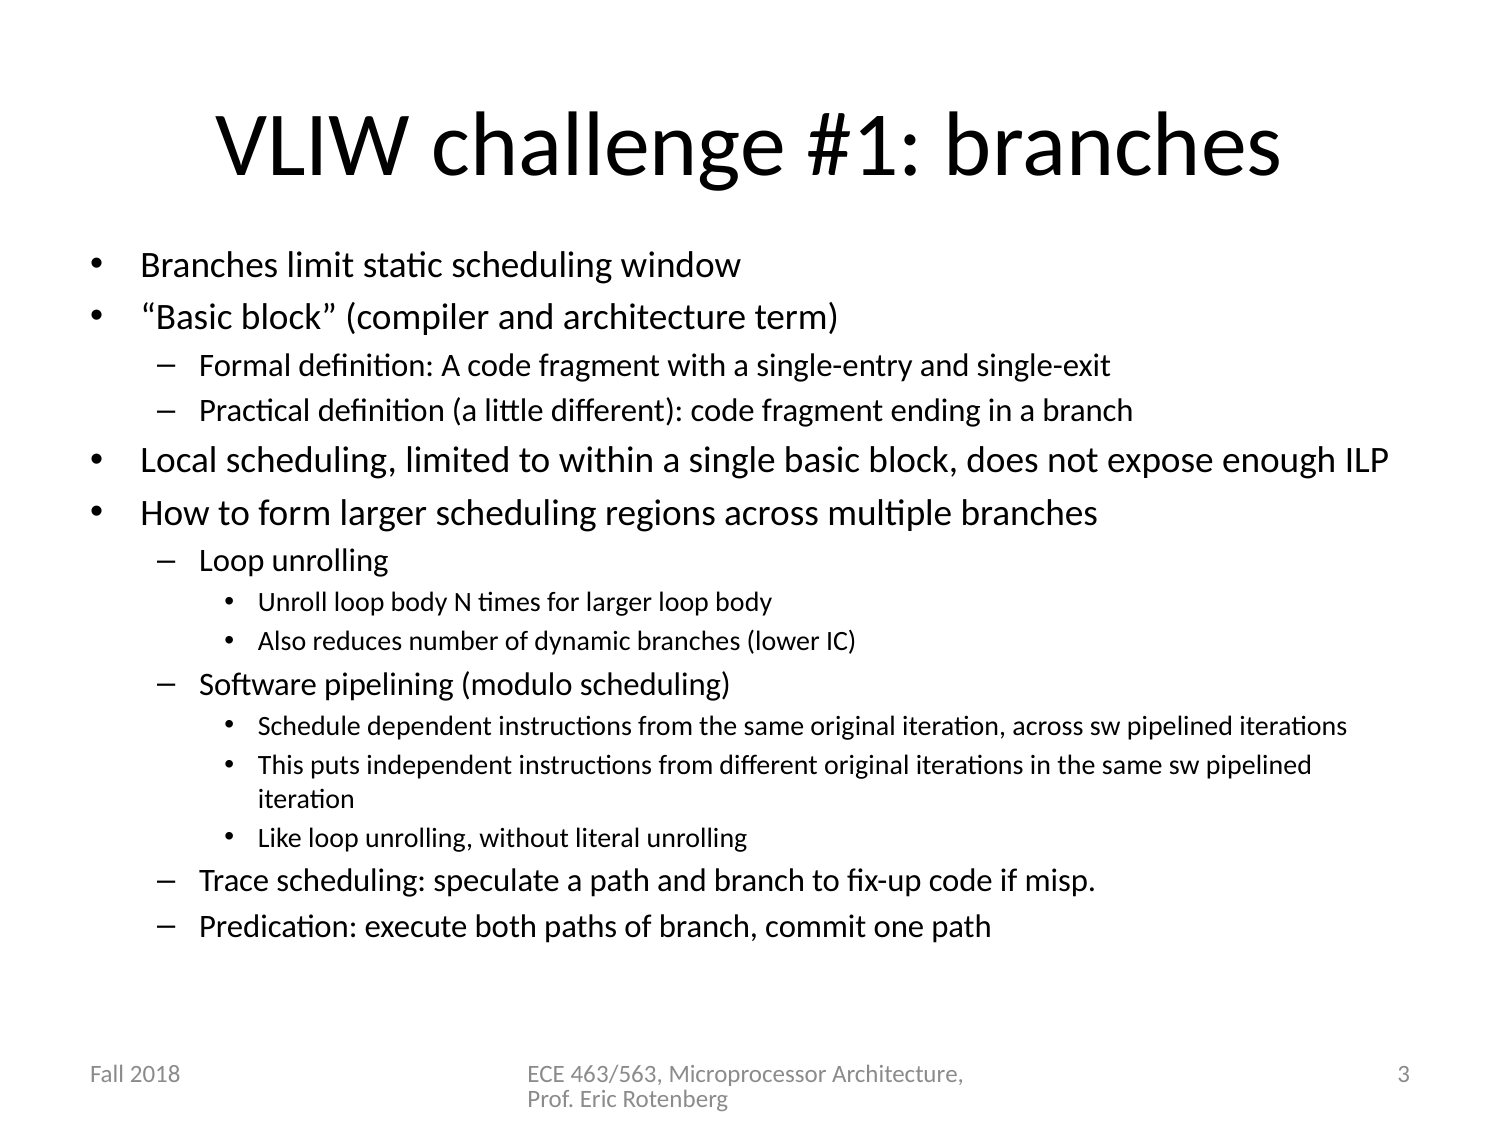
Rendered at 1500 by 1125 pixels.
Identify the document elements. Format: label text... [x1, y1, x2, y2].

list Branches limit static scheduling window “Basic block” (compiler and architecture term) Formal definition: A code fragment with a single-entry and single-exit Practical definition (a little different): code fragment ending in a branch Local scheduling, limited to within a single basic block, does not expose enough ILP How to form larger scheduling regions across multiple branches Loop unrolling Unroll loop body N times for larger loop body Also reduces number of dynamic branches (lower IC) Software pipelining (modulo scheduling) Schedule dependent instructions from the same original iteration, across sw pipelined iterations This puts independent instructions from different original iterations in the same sw pipelined iteration Like loop unrolling, without literal unrolling Trace scheduling: speculate a path and branch to fix-up code if misp. Predication: execute both paths of branch, commit one path [75, 232, 1425, 1005]
slide_number 3 [1074, 1042, 1425, 1103]
footer ECE 463/563, Microprocessor Architecture, Prof. Eric Rotenberg [512, 1042, 988, 1103]
slide_number Fall 2018 [75, 1042, 425, 1103]
title VLIW challenge #1: branches [75, 45, 1425, 232]
